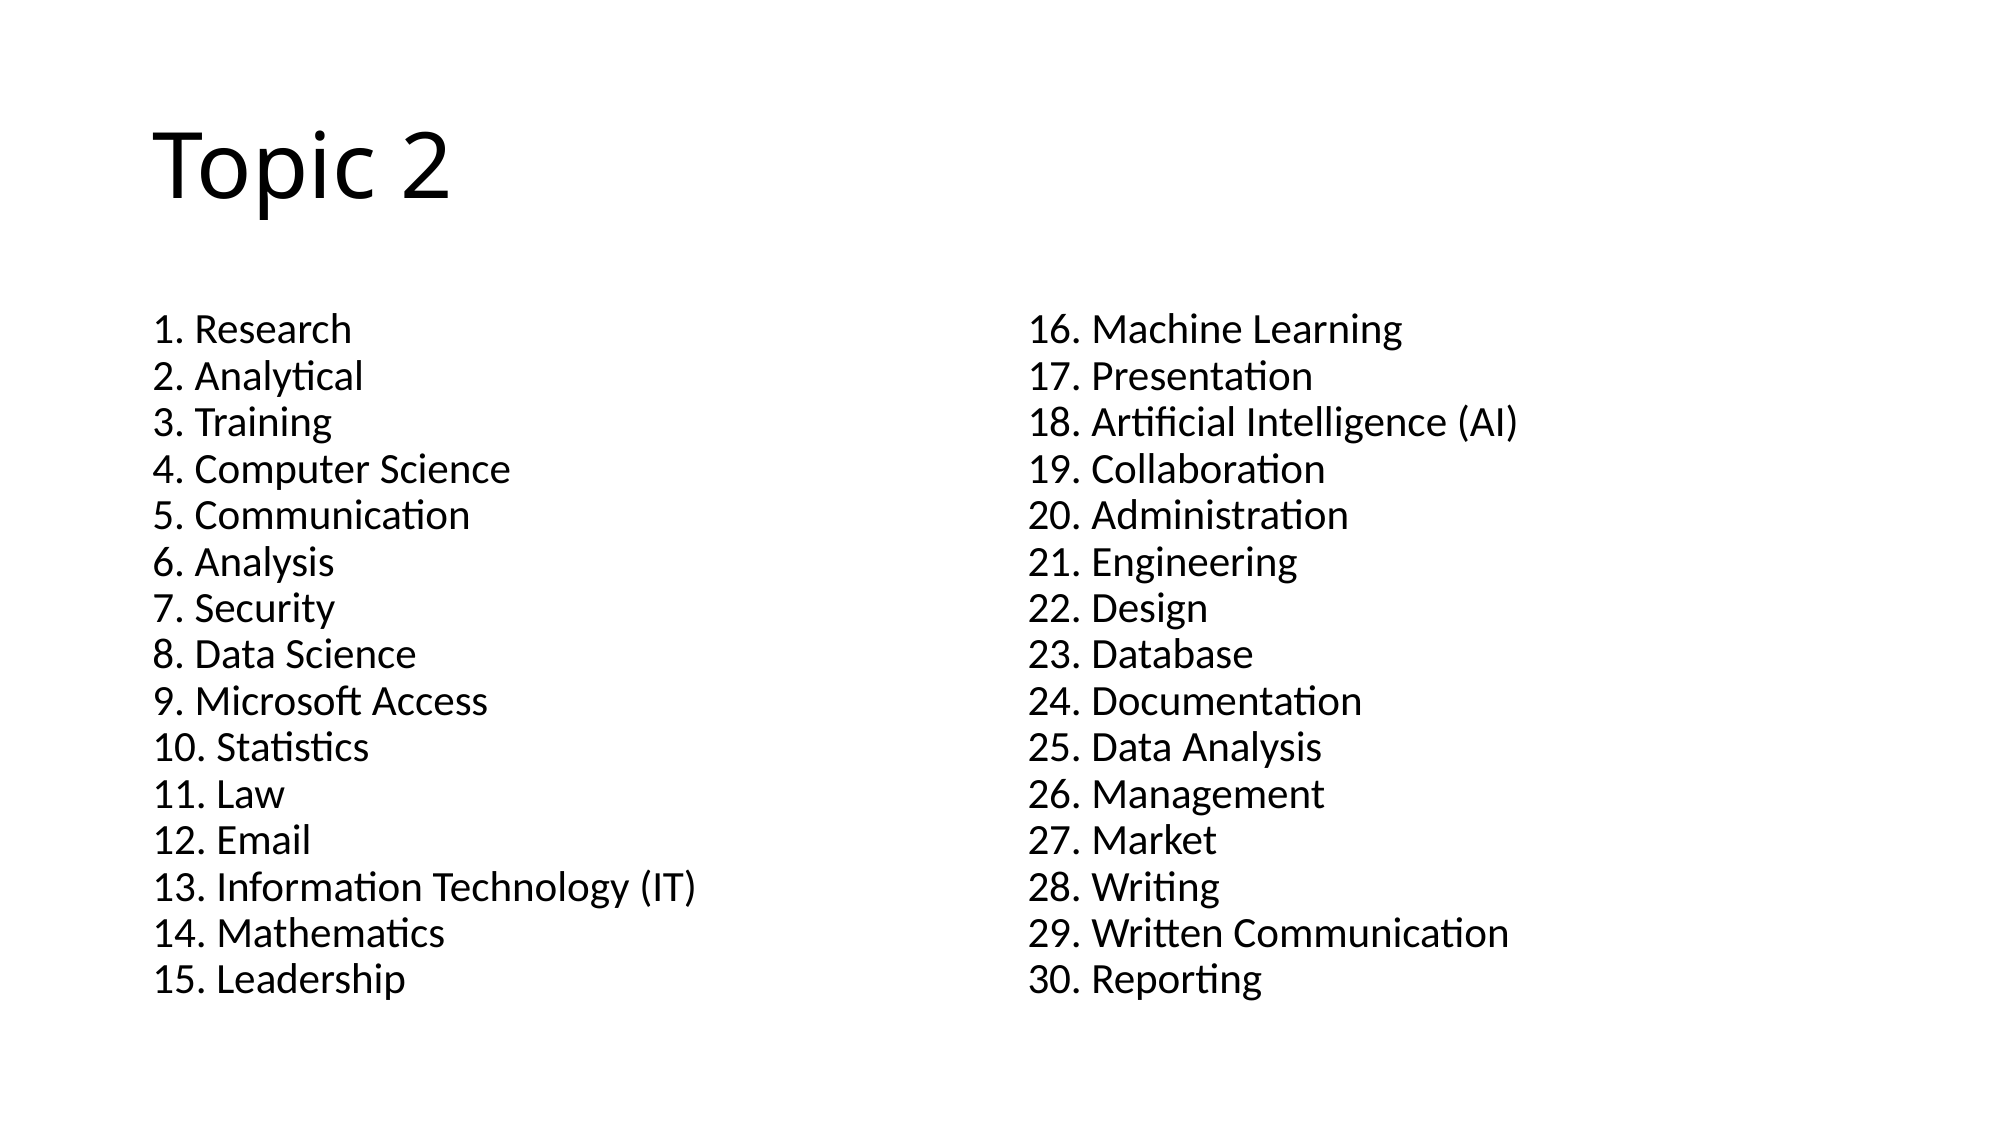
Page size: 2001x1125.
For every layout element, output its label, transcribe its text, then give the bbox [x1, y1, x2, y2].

list 1. Research 2. Analytical 3. Training 4. Computer Science 5. Communication 6. Analysis 7. Security 8. Data Science 9. Microsoft Access 10. Statistics 11. Law 12. Email 13. Information Technology (IT) 14. Mathematics 15. Leadership [137, 299, 988, 1014]
list 16. Machine Learning 17. Presentation 18. Artificial Intelligence (AI) 19. Collaboration 20. Administration 21. Engineering 22. Design 23. Database 24. Documentation 25. Data Analysis 26. Management 27. Market 28. Writing 29. Written Communication 30. Reporting [1012, 299, 1863, 1014]
title Topic 2 [137, 59, 1863, 278]
